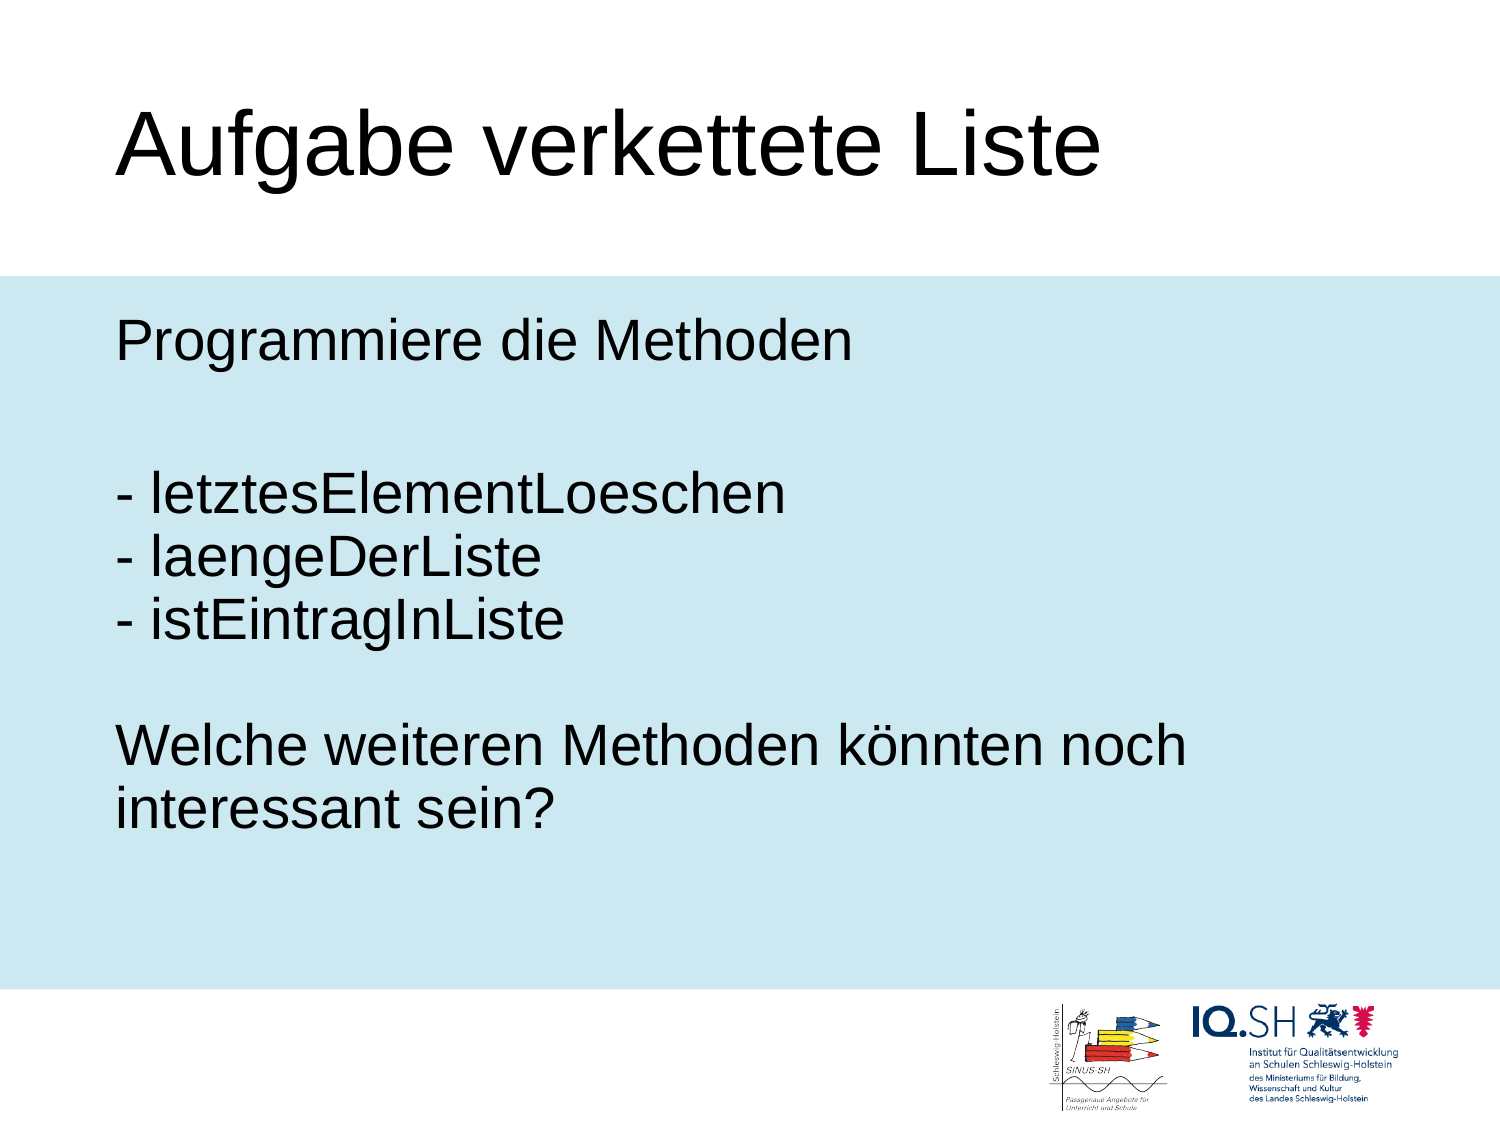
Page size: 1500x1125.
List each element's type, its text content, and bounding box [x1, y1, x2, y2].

list Programmiere die Methoden - letztesElementLoeschen - laengeDerListe - istEintragInListe Welche weiteren Methoden könnten noch interessant sein? [100, 302, 1400, 961]
title Aufgabe verkettete Liste [100, 36, 1400, 256]
picture [956, 961, 1398, 1125]
